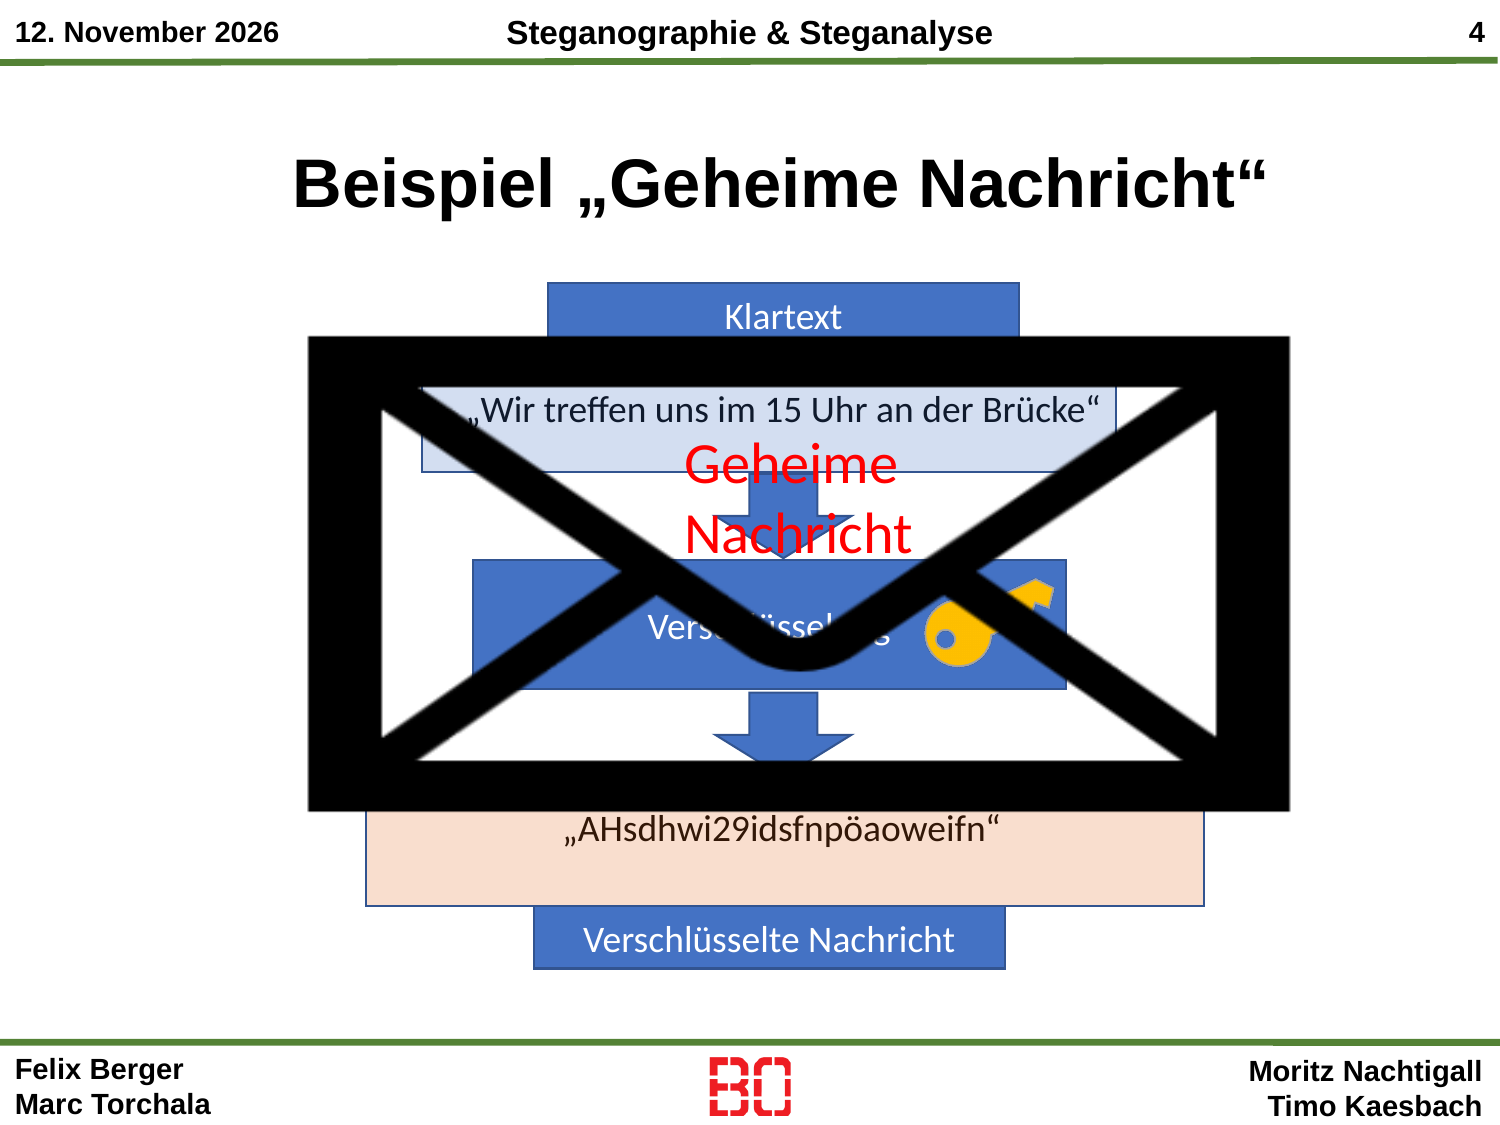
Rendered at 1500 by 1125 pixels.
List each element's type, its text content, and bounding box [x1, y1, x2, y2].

picture [211, 167, 1389, 982]
title Beispiel „Geheime Nachricht“ [135, 76, 1429, 294]
